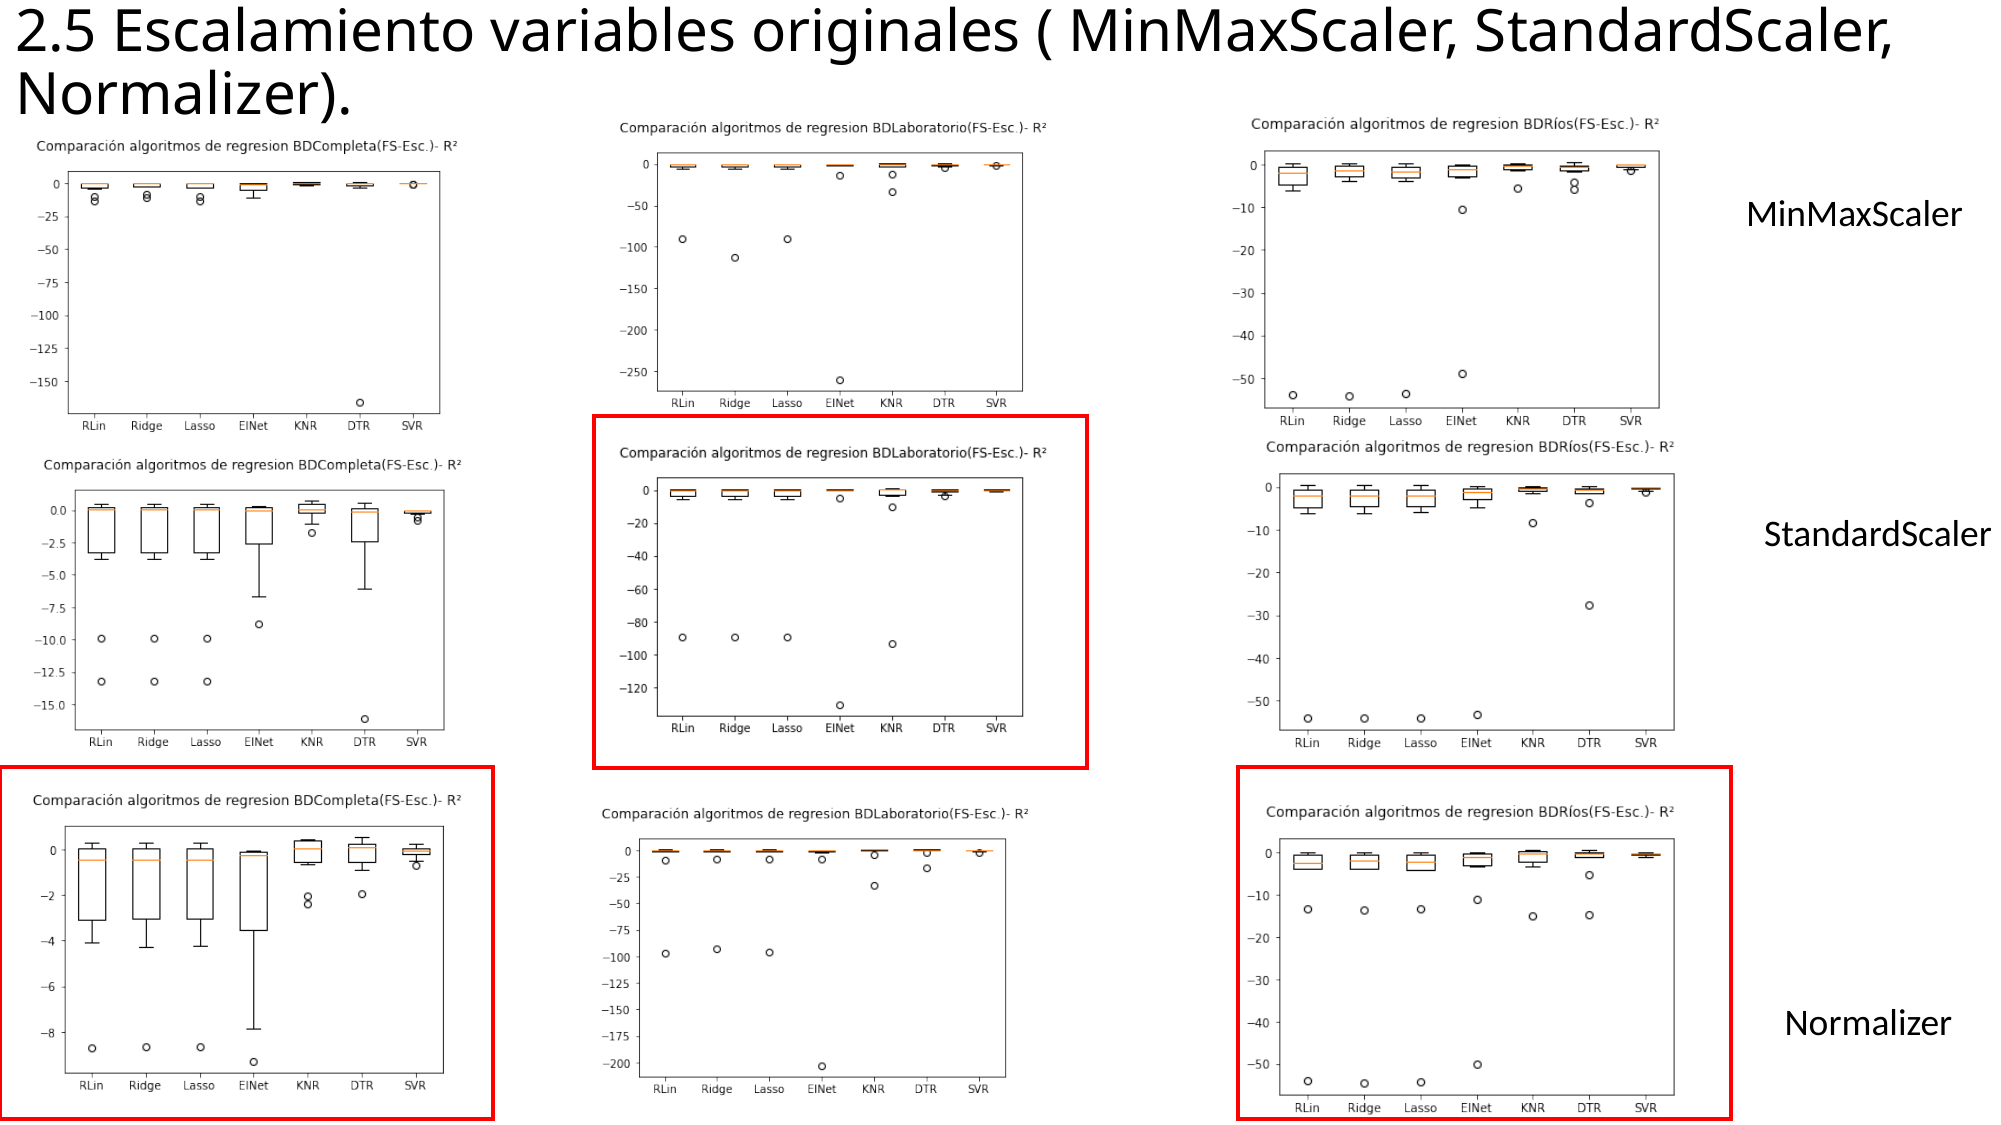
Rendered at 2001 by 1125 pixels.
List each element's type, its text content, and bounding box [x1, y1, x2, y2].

title 2.5 Escalamiento variables originales ( MinMaxScaler, StandardScaler, Normalizer). [0, 0, 2000, 130]
picture [611, 439, 1055, 742]
picture [1238, 797, 1682, 1123]
text_box StandardScaler [1749, 501, 2000, 562]
picture [25, 451, 469, 756]
text_box [1237, 766, 1732, 1120]
text_box Normalizer [1769, 990, 2000, 1051]
picture [593, 800, 1037, 1103]
text_box MinMaxScaler [1731, 181, 1994, 242]
text_box [593, 415, 1088, 769]
picture [611, 114, 1055, 417]
picture [1223, 109, 1682, 758]
picture [21, 132, 465, 440]
text_box [0, 766, 494, 1120]
picture [25, 786, 469, 1100]
